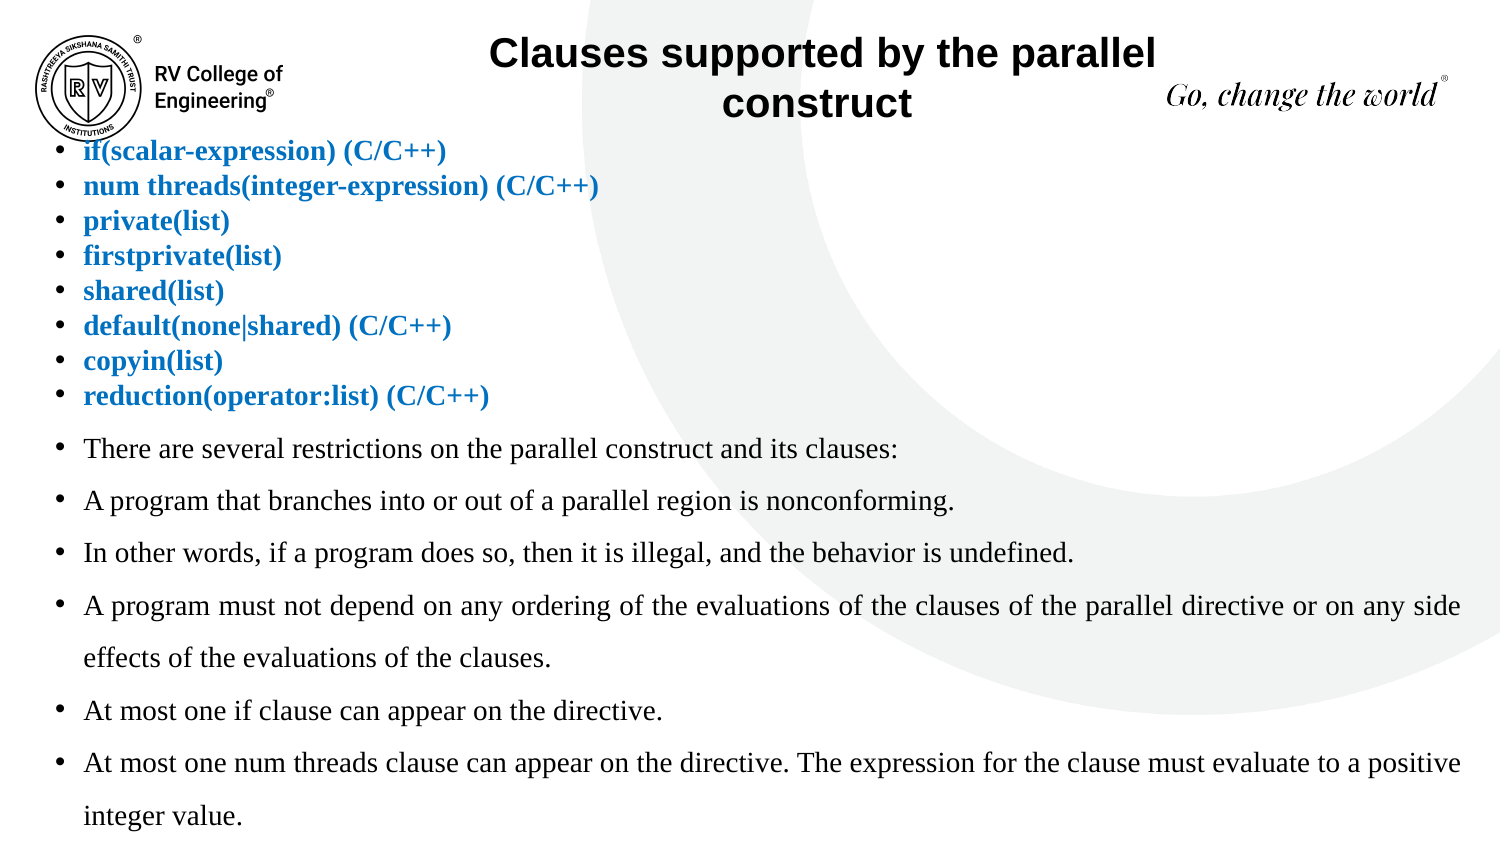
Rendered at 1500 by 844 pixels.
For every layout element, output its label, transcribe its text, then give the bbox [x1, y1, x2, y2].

text_box if(scalar-expression) (C/C++) num threads(integer-expression) (C/C++) private(list) firstprivate(list) shared(list) default(none|shared) (C/C++) copyin(list) reduction(operator:list) (C/C++) There are several restrictions on the parallel construct and its clauses: A program that branches into or out of a parallel region is nonconforming. In other words, if a program does so, then it is illegal, and the behavior is undefined. A program must not depend on any ordering of the evaluations of the clauses of the parallel directive or on any side effects of the evaluations of the clauses. At most one if clause can appear on the directive. At most one num threads clause can appear on the directive. The expression for the clause must evaluate to a positive integer value. [40, 124, 1478, 839]
picture [0, 0, 1500, 844]
text_box Clauses supported by the parallel construct [404, 18, 1242, 124]
